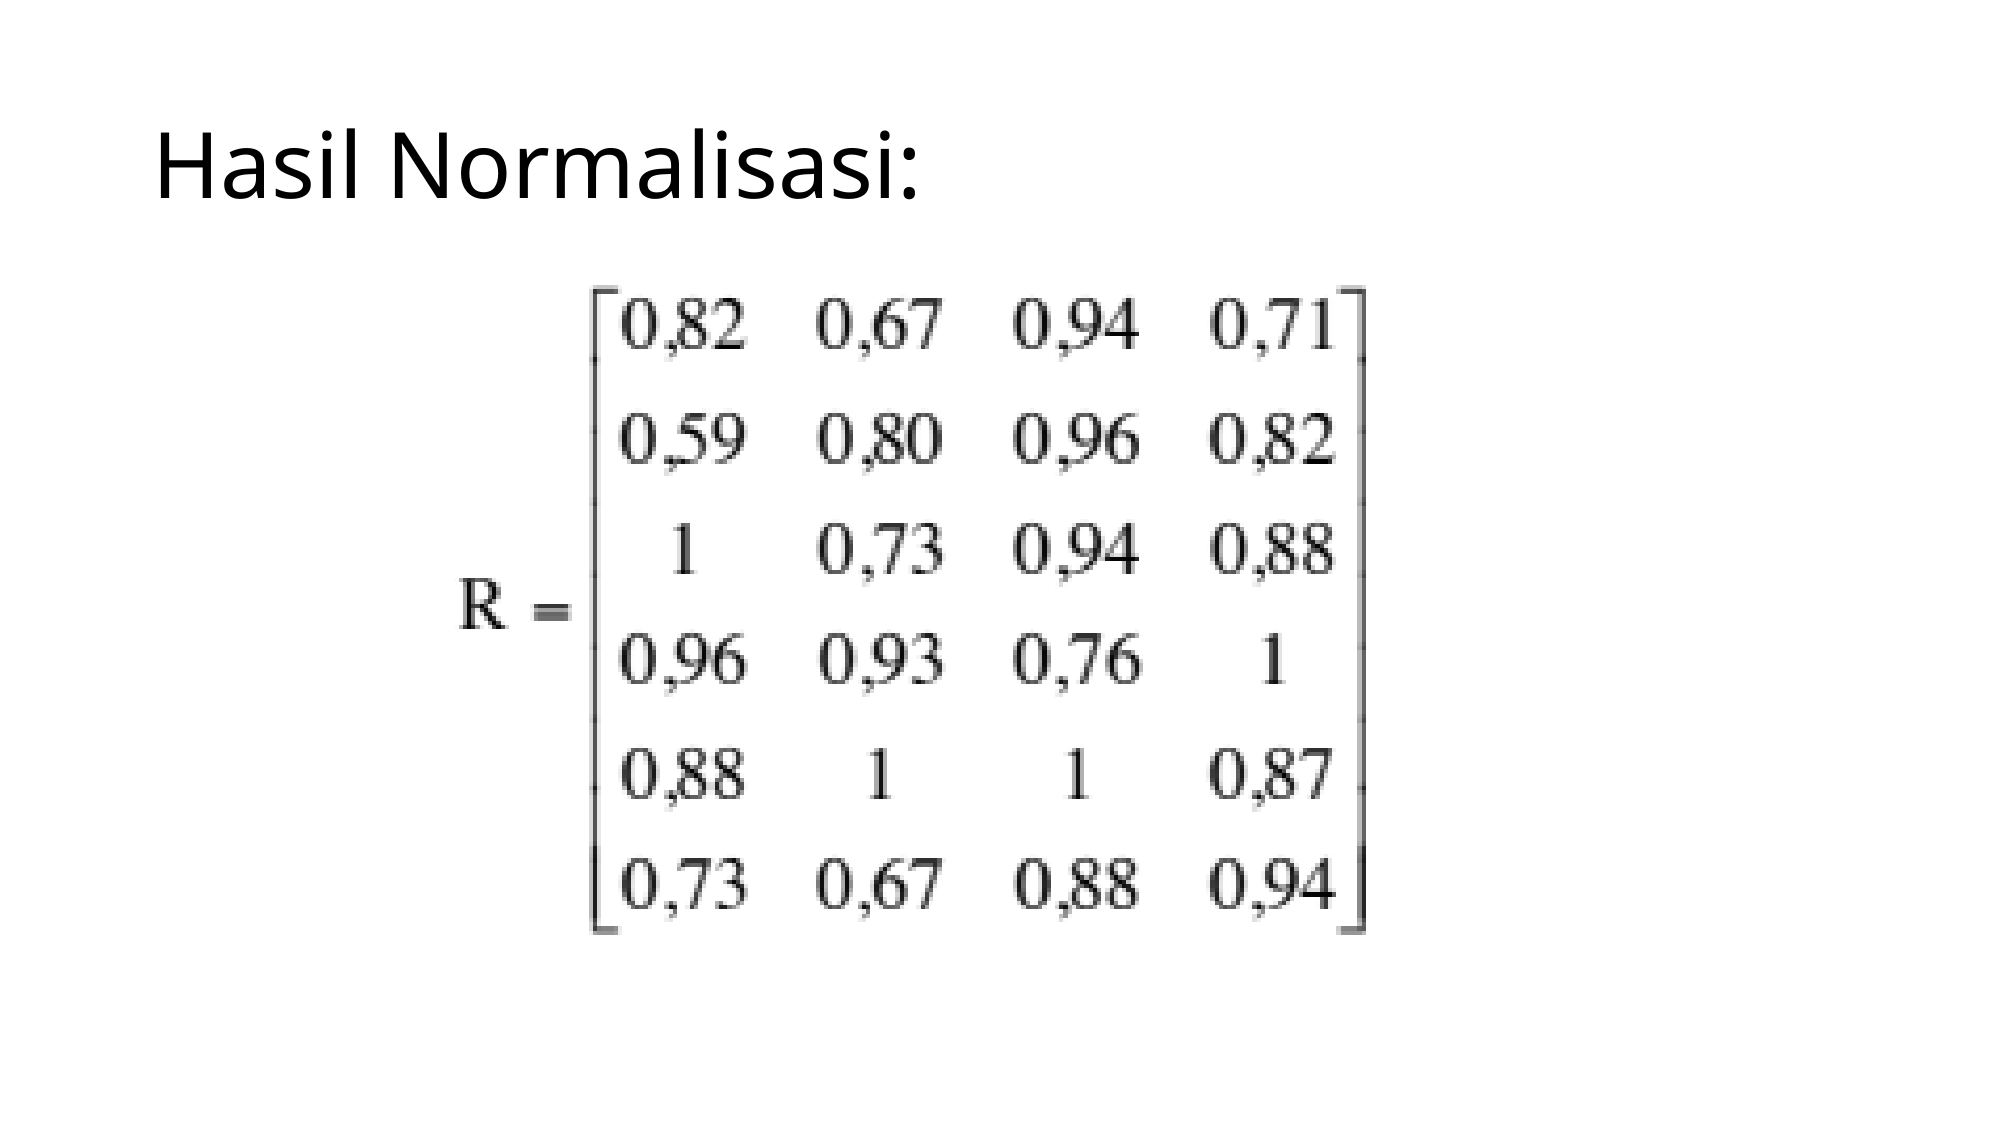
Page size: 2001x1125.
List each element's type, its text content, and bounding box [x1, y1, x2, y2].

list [374, 239, 1475, 973]
title Hasil Normalisasi: [137, 59, 1863, 278]
